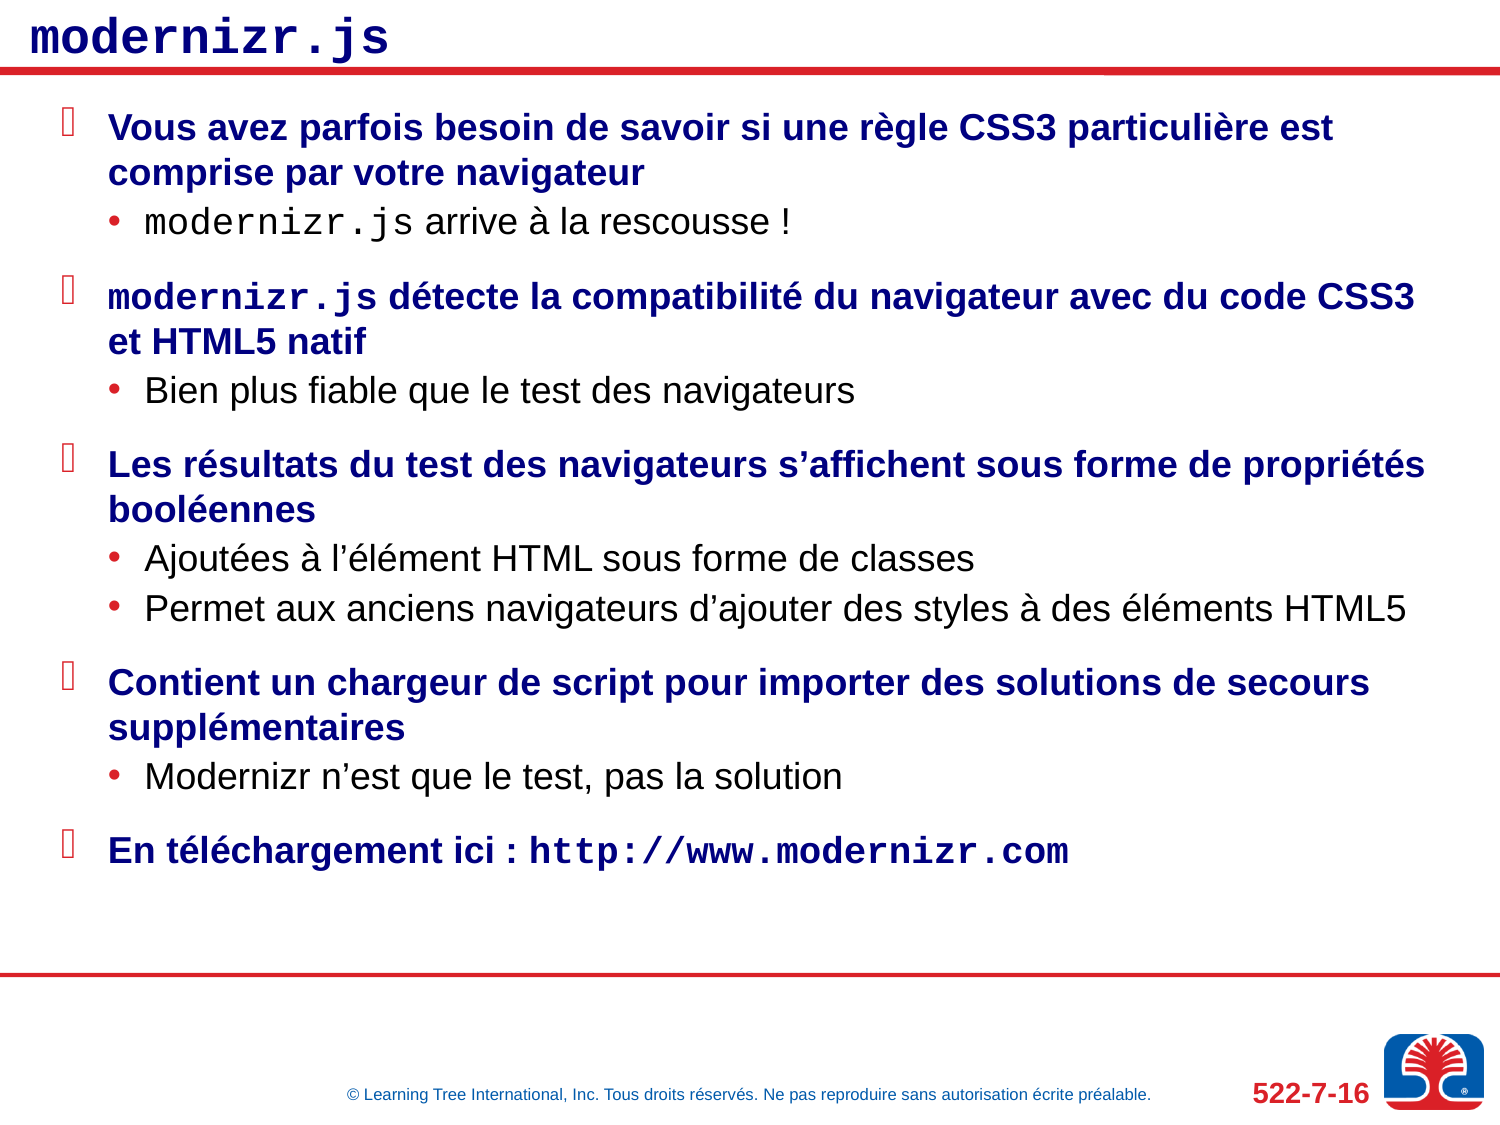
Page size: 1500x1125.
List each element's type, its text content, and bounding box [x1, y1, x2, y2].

picture [1384, 1034, 1484, 1110]
title modernizr.js [0, 0, 1500, 67]
list Vous avez parfois besoin de savoir si une règle CSS3 particulière est comprise par votre navigateur modernizr.js arrive à la rescousse ! modernizr.js détecte la compatibilité du navigateur avec du code CSS3 et HTML5 natif Bien plus fiable que le test des navigateurs Les résultats du test des navigateurs s’affichent sous forme de propriétés booléennes Ajoutées à l’élément HTML sous forme de classes Permet aux anciens navigateurs d’ajouter des styles à des éléments HTML5 Contient un chargeur de script pour importer des solutions de secours supplémentaires Modernizr n’est que le test, pas la solution En téléchargement ici : http://www.modernizr.com [45, 95, 1457, 887]
